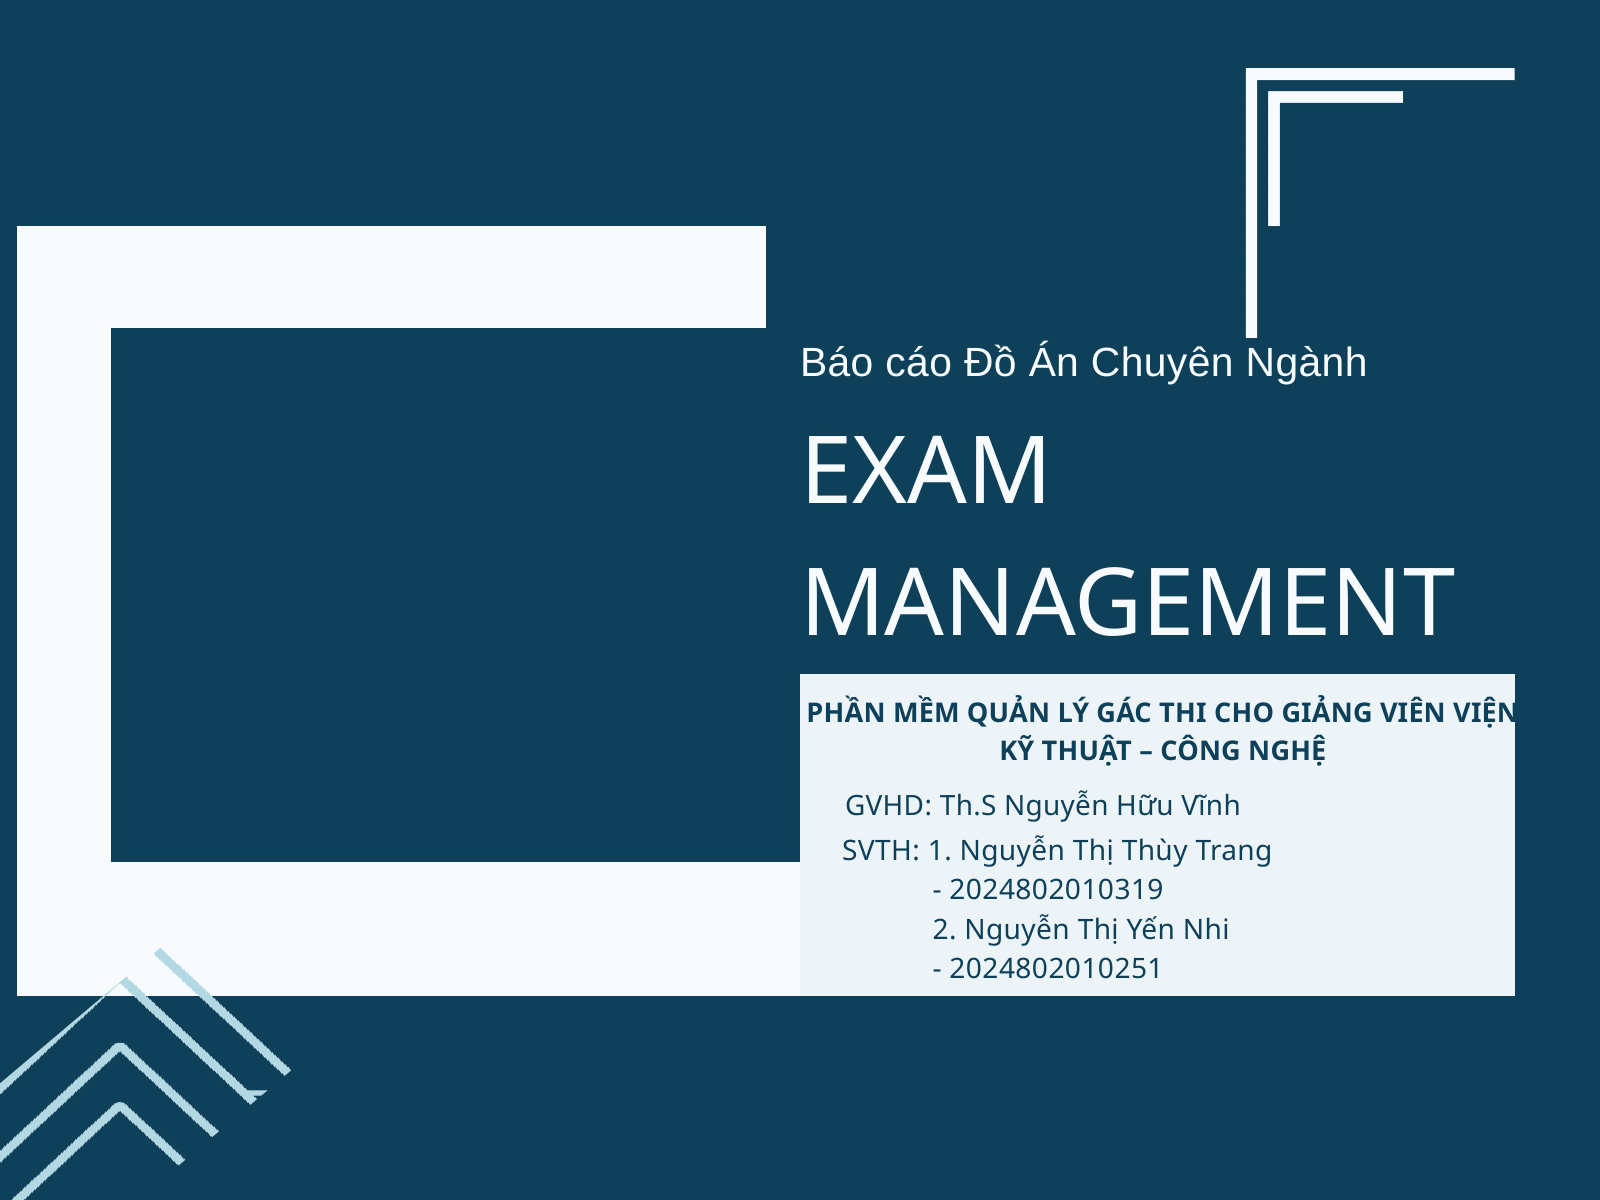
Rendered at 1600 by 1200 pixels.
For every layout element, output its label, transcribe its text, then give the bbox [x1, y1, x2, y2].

text_box Báo cáo Đồ Án Chuyên Ngành [800, 327, 1521, 385]
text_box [16, 861, 794, 997]
text_box [0, 1004, 316, 1200]
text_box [799, 673, 1515, 997]
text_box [16, 225, 767, 329]
text_box EXAM MANAGEMENT [799, 391, 1600, 654]
text_box [1245, 68, 1515, 327]
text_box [16, 336, 111, 876]
